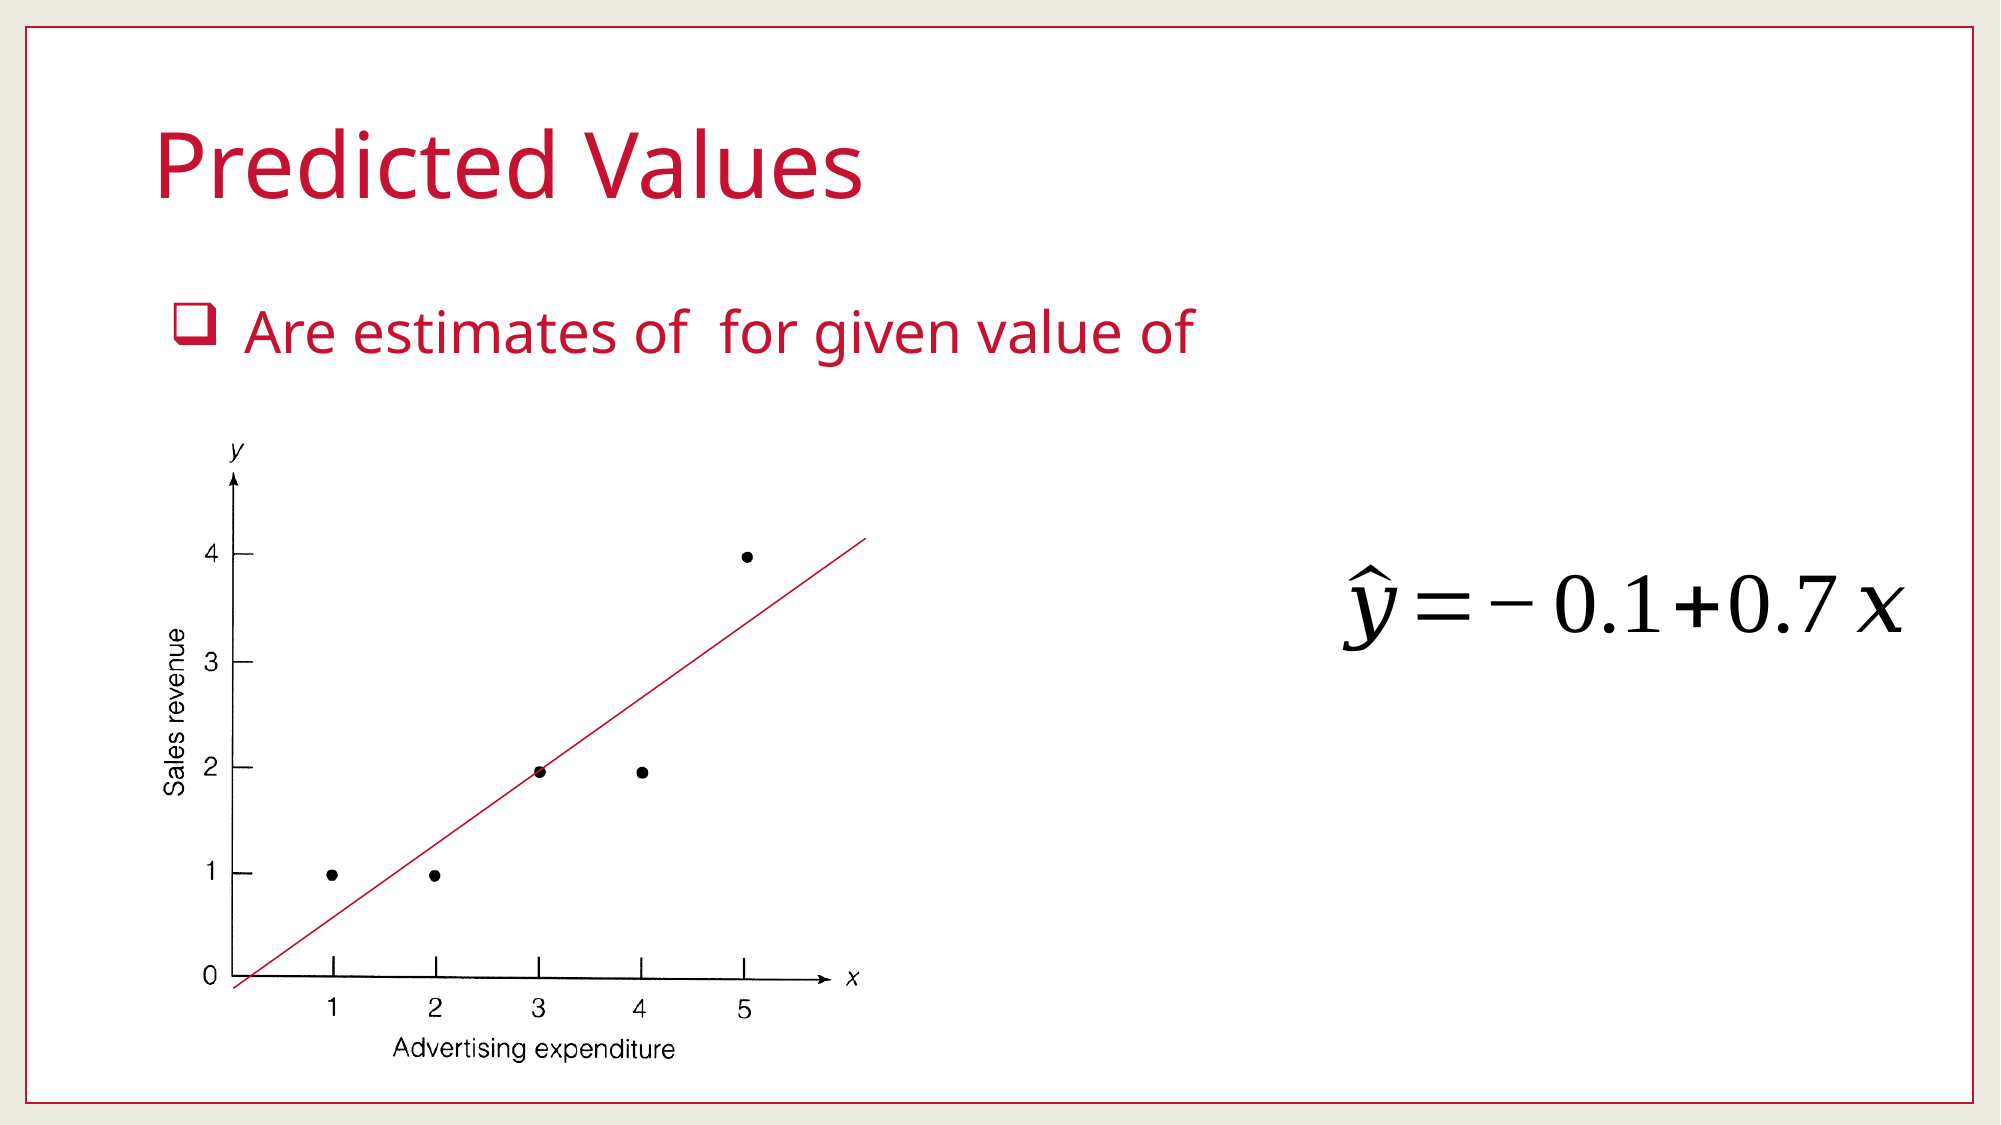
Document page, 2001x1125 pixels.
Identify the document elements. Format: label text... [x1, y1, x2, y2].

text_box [233, 538, 866, 989]
title Predicted Values [137, 59, 1945, 278]
picture [153, 437, 866, 1066]
